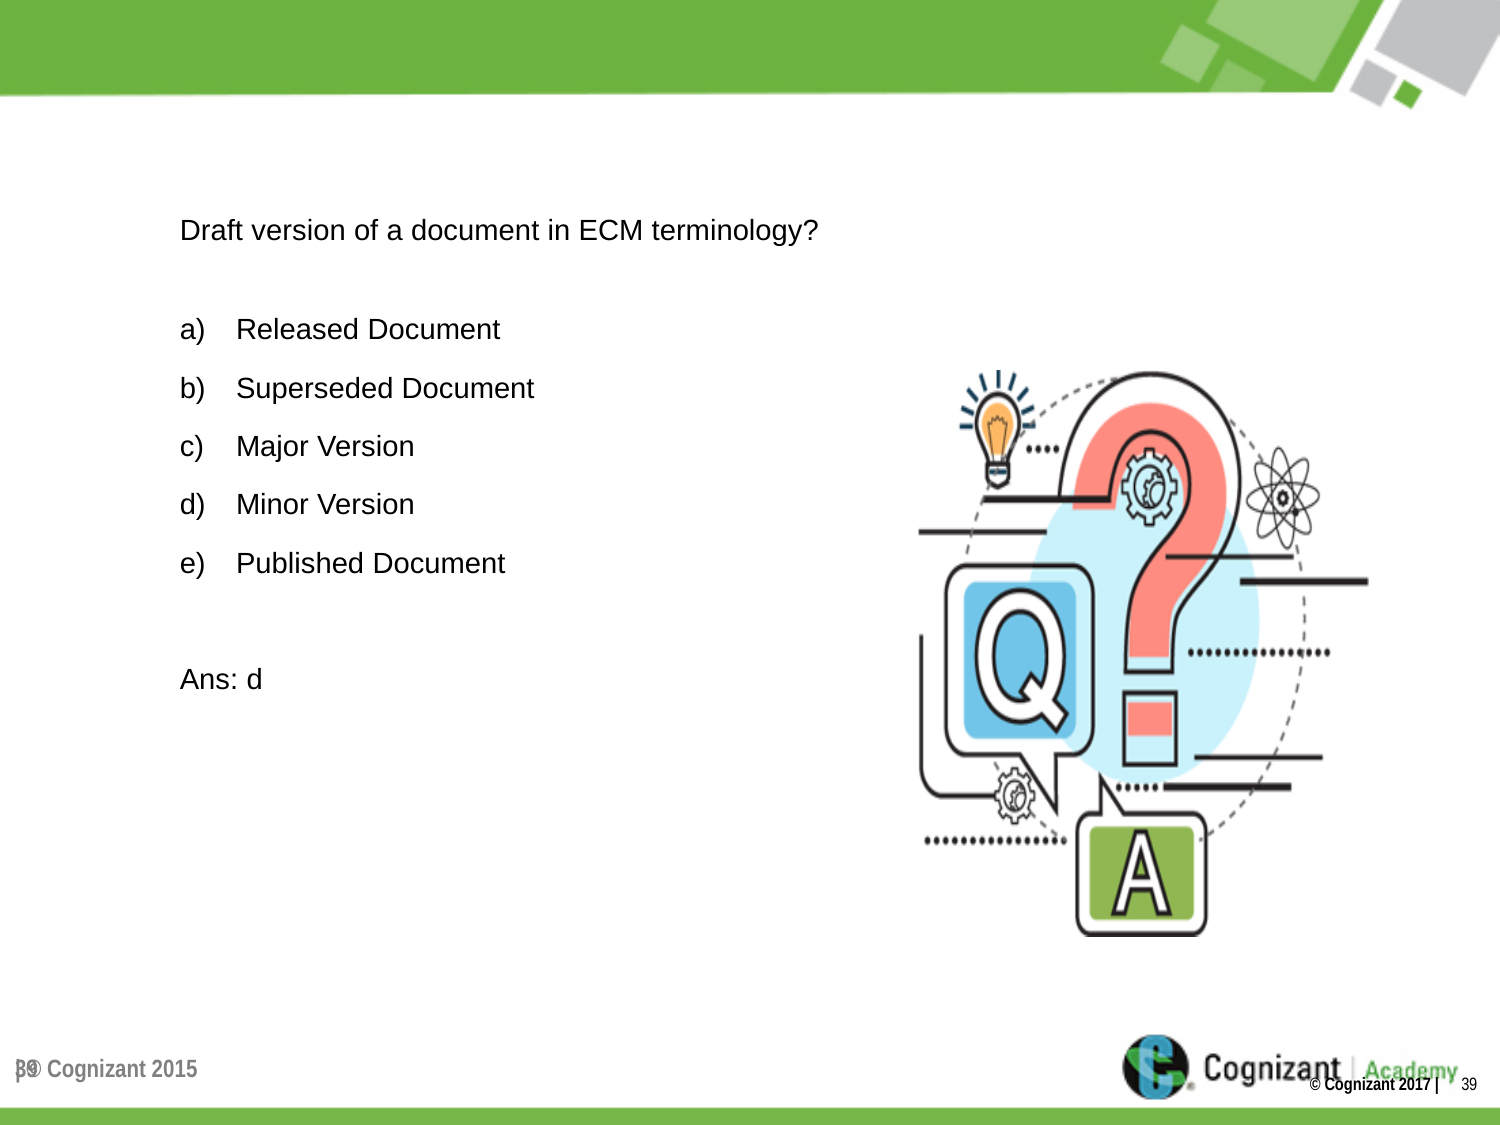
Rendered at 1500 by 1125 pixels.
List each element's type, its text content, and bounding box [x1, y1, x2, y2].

picture [0, 0, 1500, 1125]
footer | © Cognizant 2015 [71, 1037, 225, 1098]
list Draft version of a document in ECM terminology? Released Document Superseded Document Major Version Minor Version Published Document Ans: d [164, 203, 1273, 917]
slide_number 39 [0, 1037, 71, 1098]
